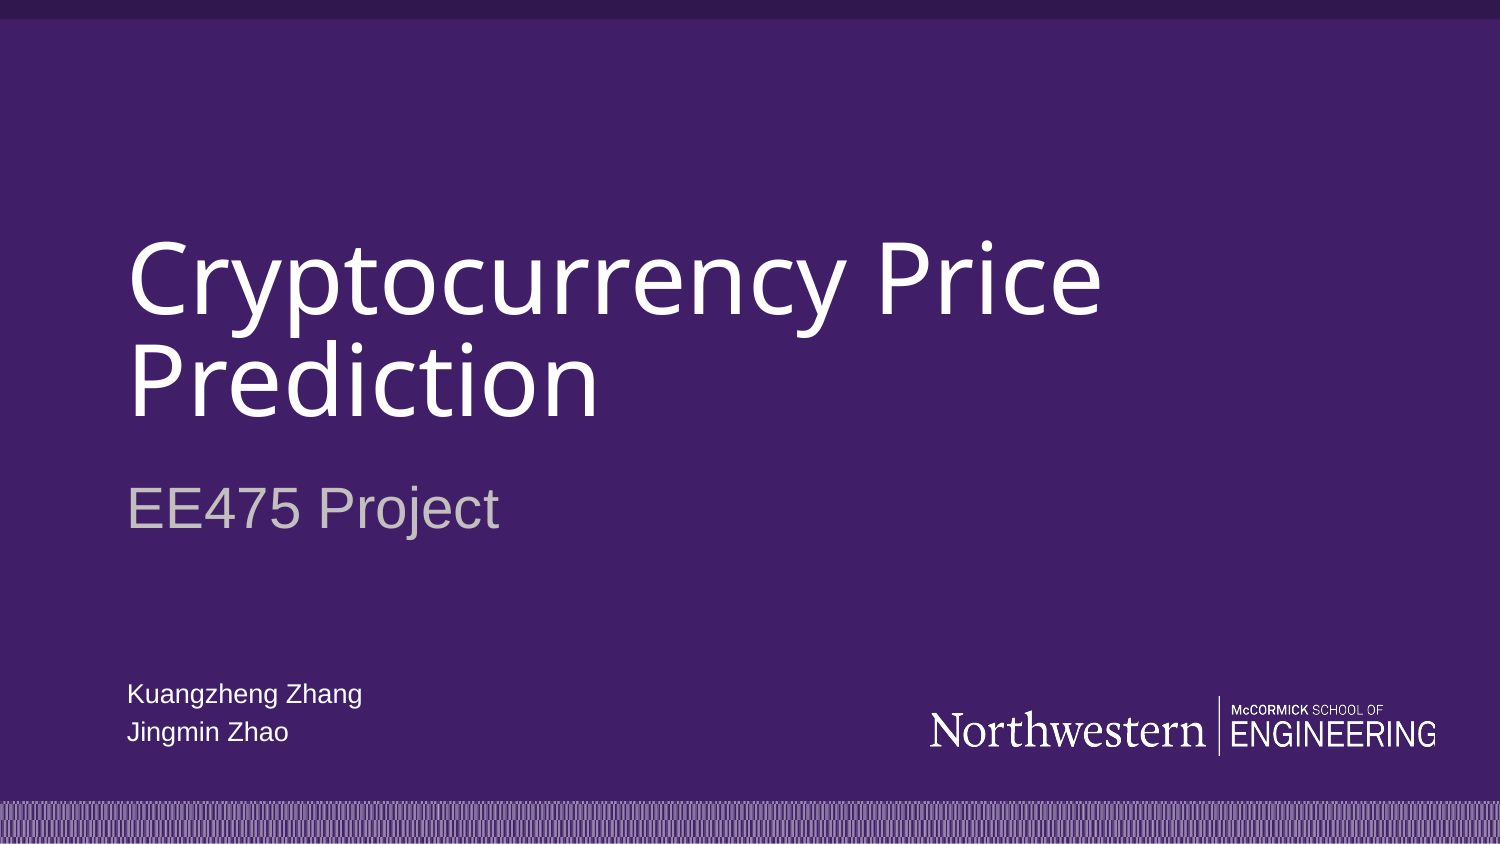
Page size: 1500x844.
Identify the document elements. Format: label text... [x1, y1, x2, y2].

list Kuangzheng Zhang Jingmin Zhao [126, 667, 702, 755]
text_box EE475 Project [126, 481, 1275, 667]
picture [930, 695, 1435, 756]
picture [0, 801, 1500, 844]
title Cryptocurrency Price Prediction [126, 68, 1375, 452]
